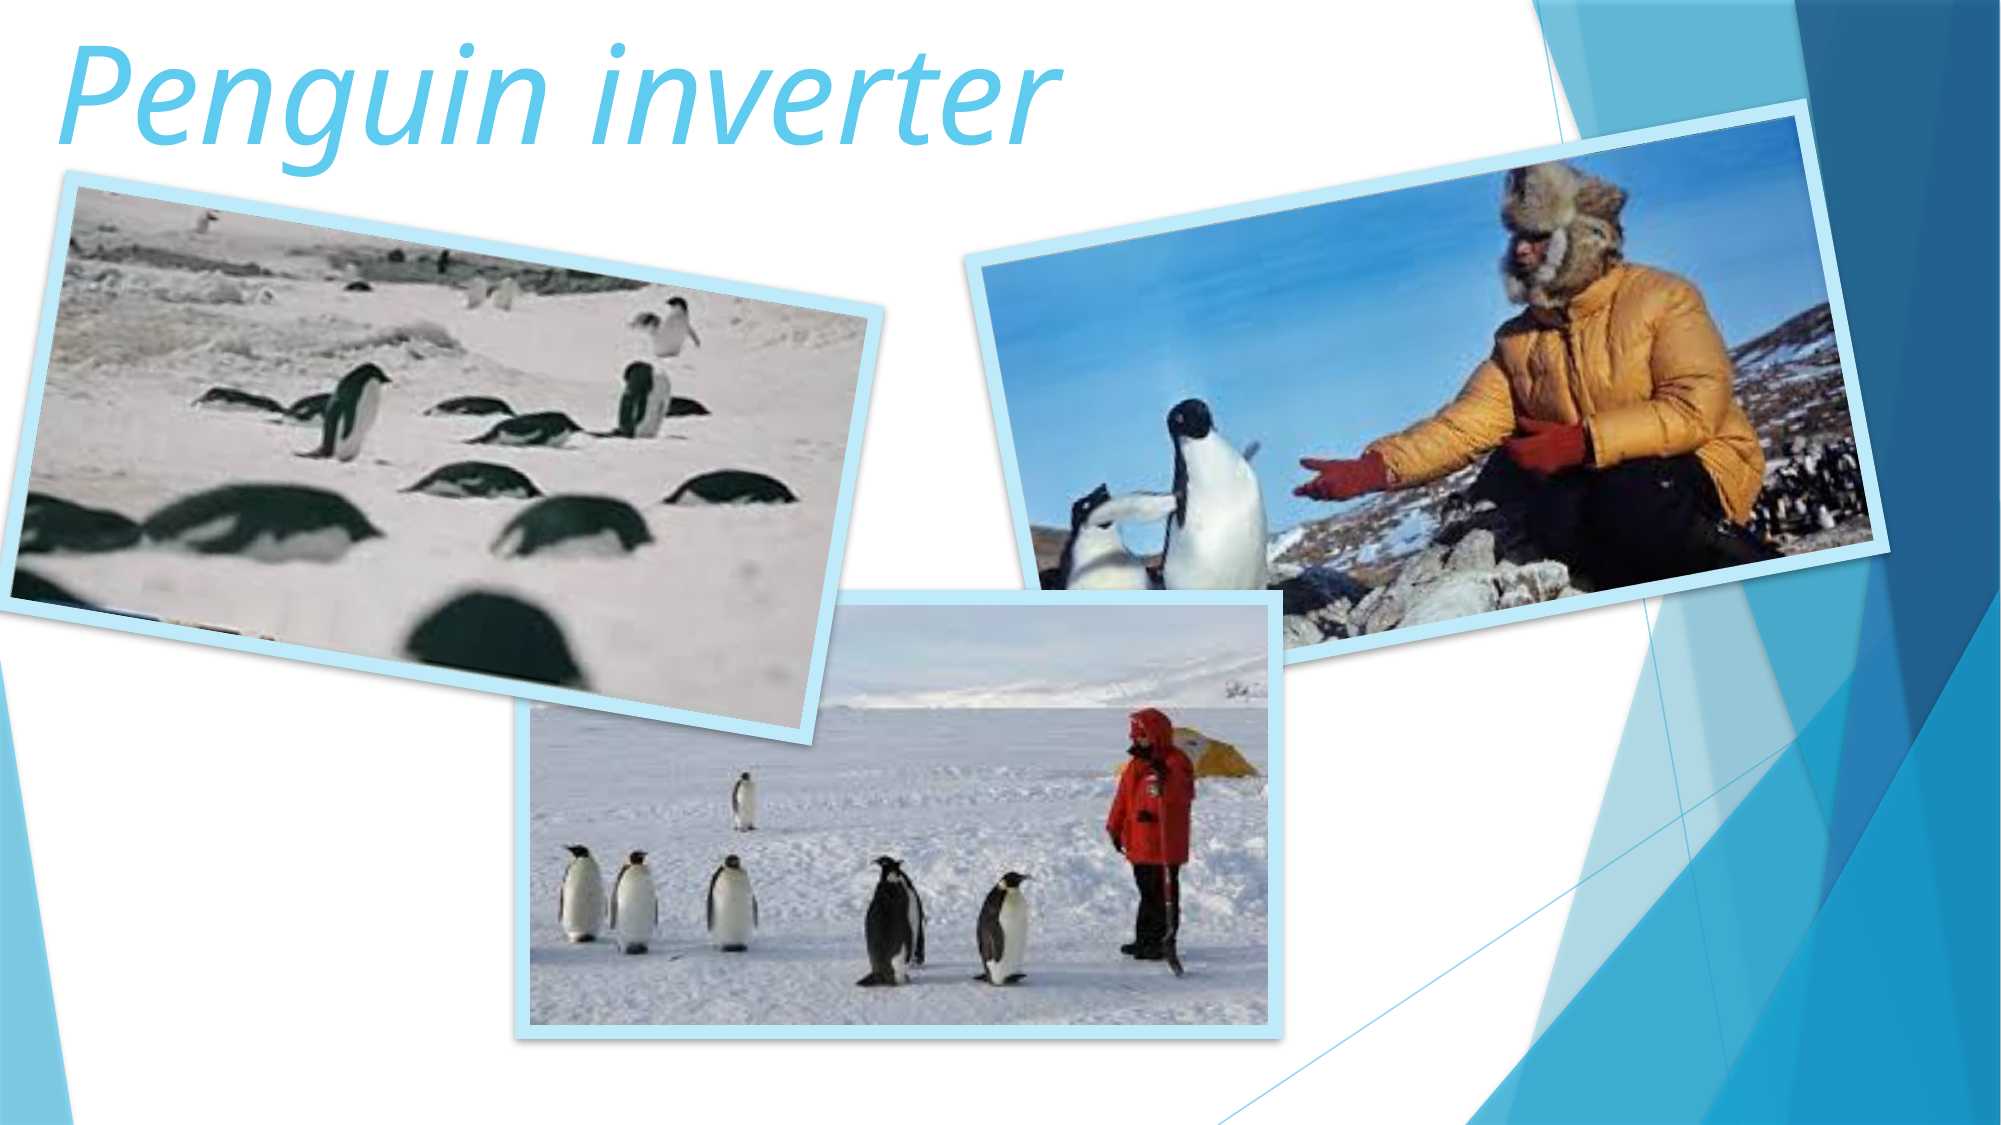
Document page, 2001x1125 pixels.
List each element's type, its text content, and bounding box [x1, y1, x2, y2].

picture [12, 117, 1873, 1026]
title Penguin inverter [38, 0, 1449, 217]
